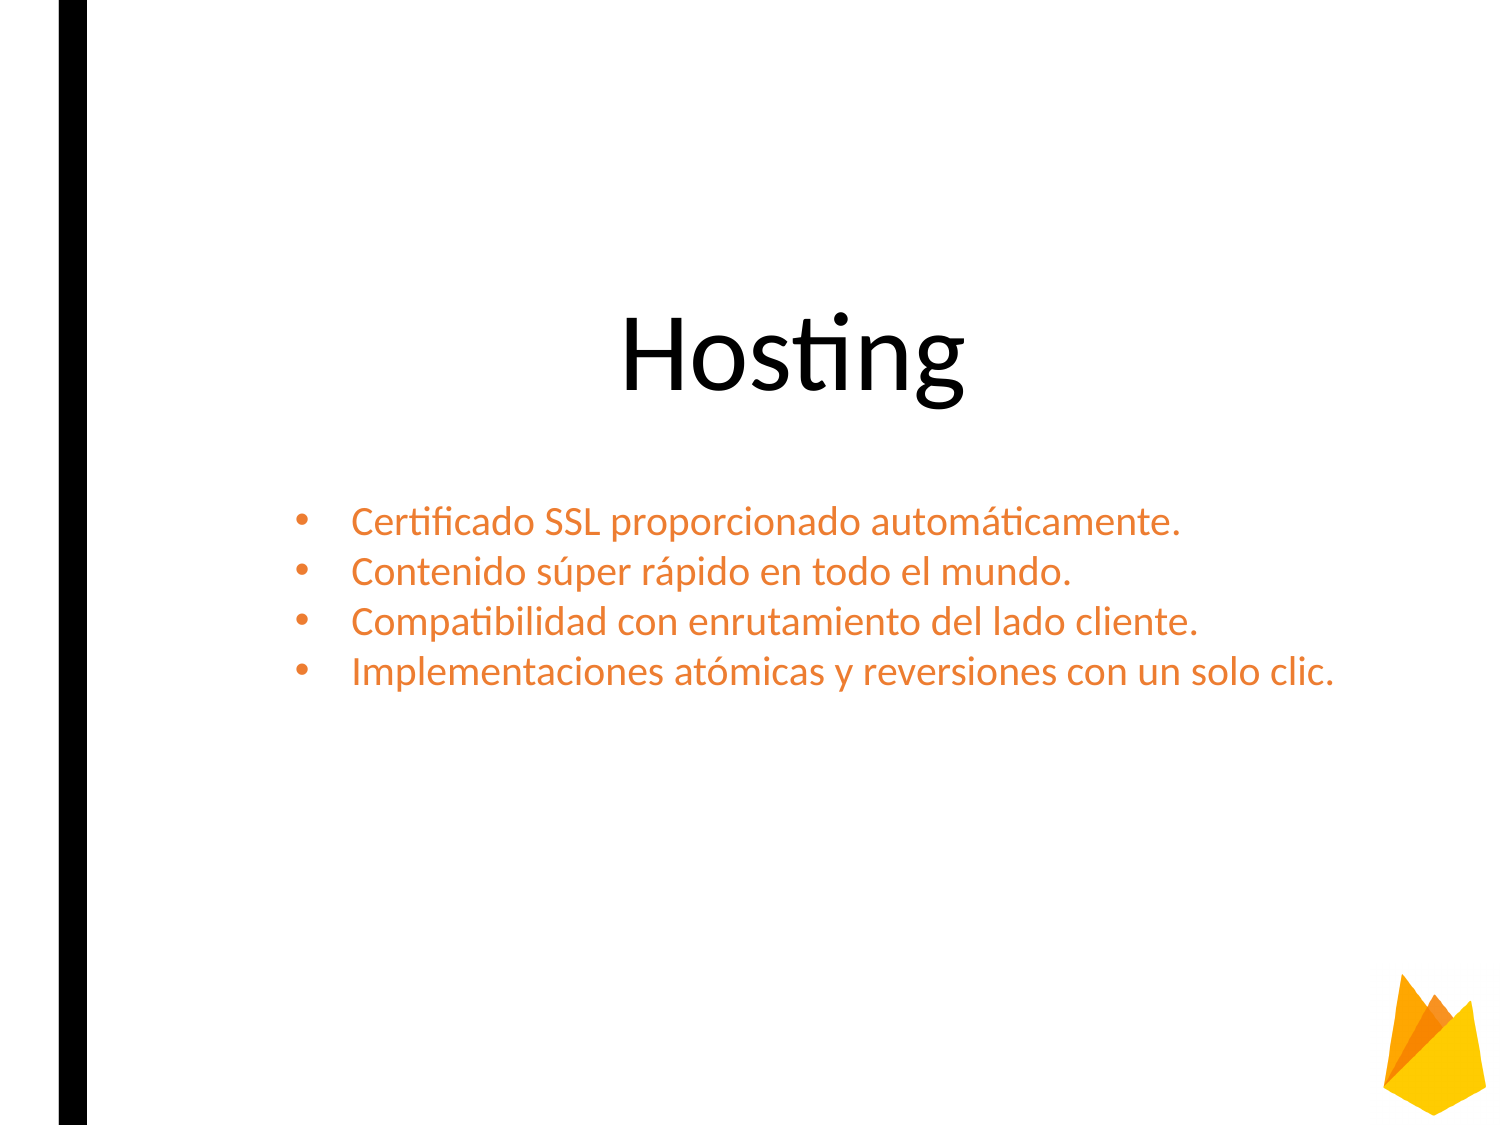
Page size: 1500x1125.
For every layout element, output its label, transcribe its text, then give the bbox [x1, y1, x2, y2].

text_box Hosting [85, 270, 1500, 443]
picture [1370, 963, 1500, 1125]
text_box Certificado SSL proporcionado automáticamente. Contenido súper rápido en todo el mundo. Compatibilidad con enrutamiento del lado cliente. Implementaciones atómicas y reversiones con un solo clic. [280, 486, 1412, 702]
